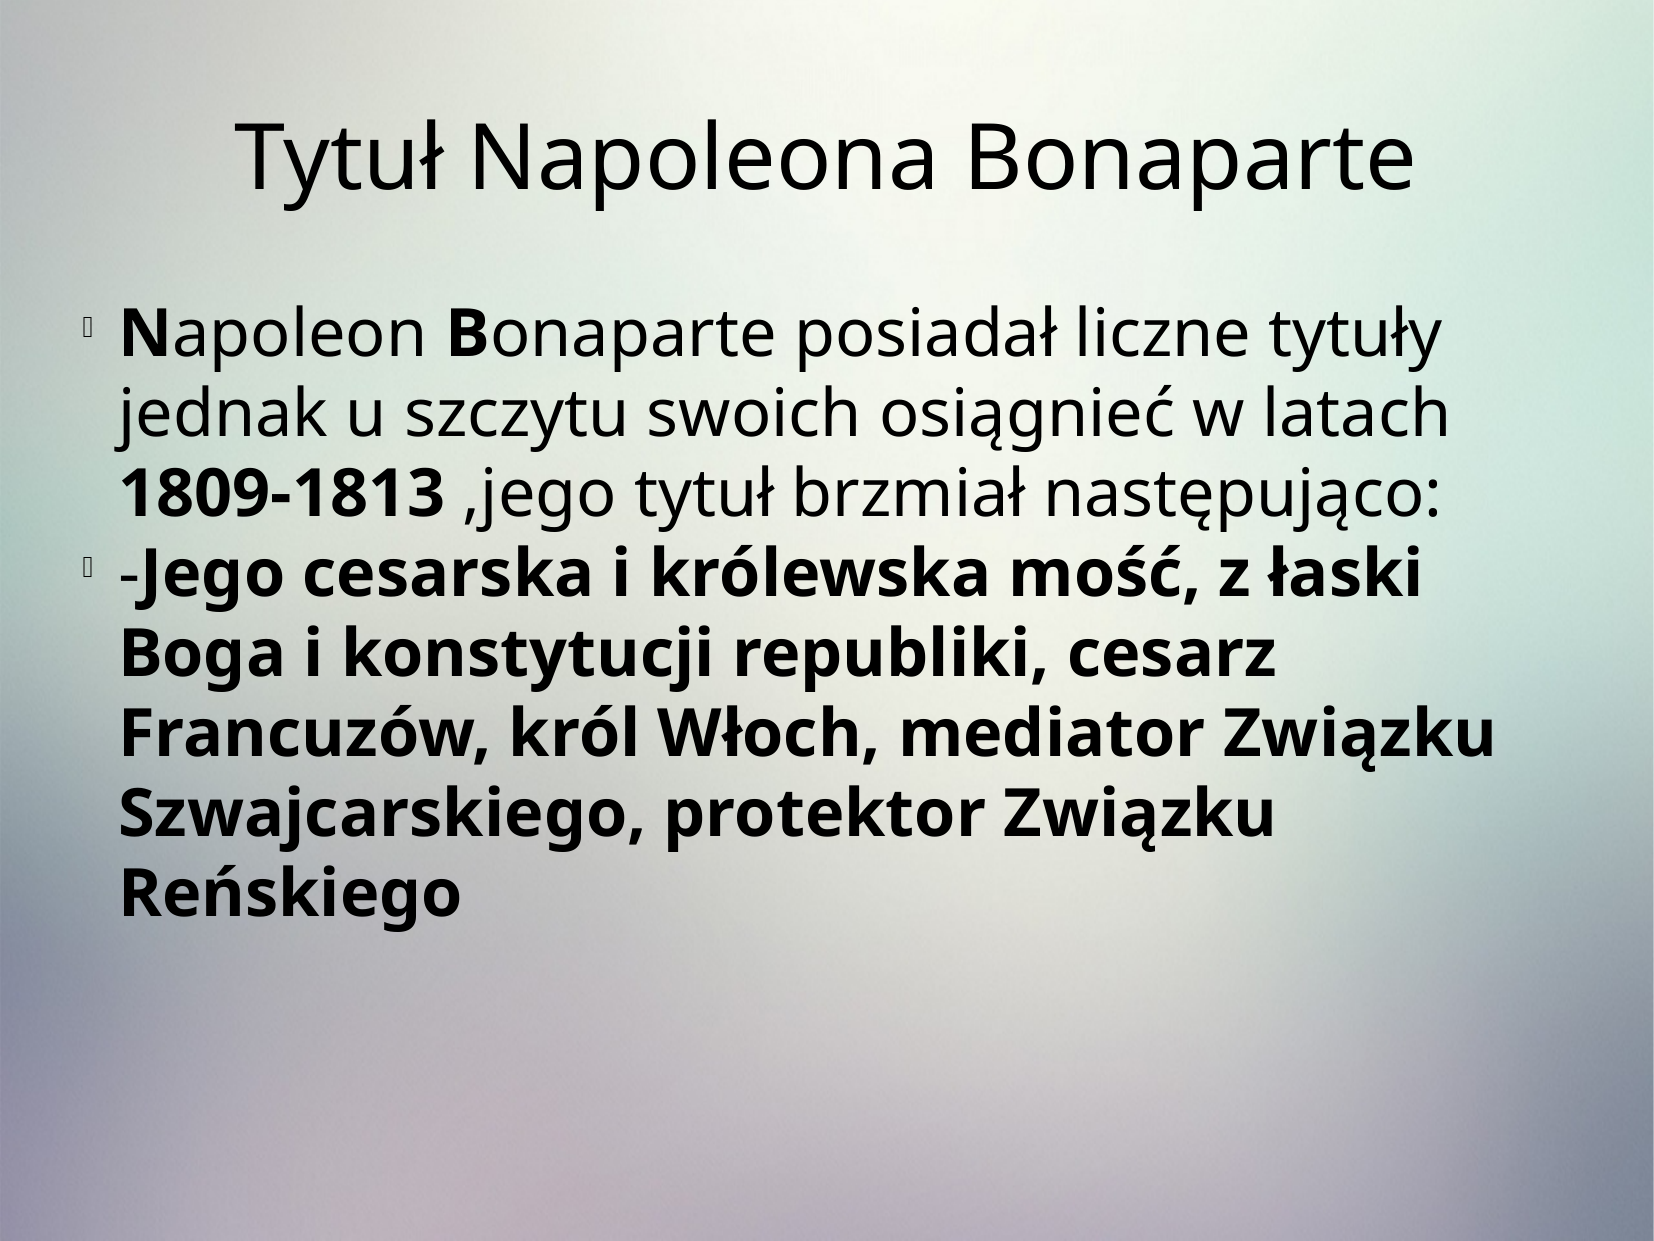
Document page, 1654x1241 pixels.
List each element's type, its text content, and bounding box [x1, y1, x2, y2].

text_box Napoleon Bonaparte posiadał liczne tytuły jednak u szczytu swoich osiągnieć w latach 1809-1813 ,jego tytuł brzmiał następująco: -Jego cesarska i królewska mość, z łaski Boga i konstytucji republiki, cesarz Francuzów, król Włoch, mediator Związku Szwajcarskiego, protektor Związku Reńskiego [82, 290, 1571, 1010]
text_box Tytuł Napoleona Bonaparte [82, 49, 1571, 257]
picture [0, 0, 1654, 1241]
